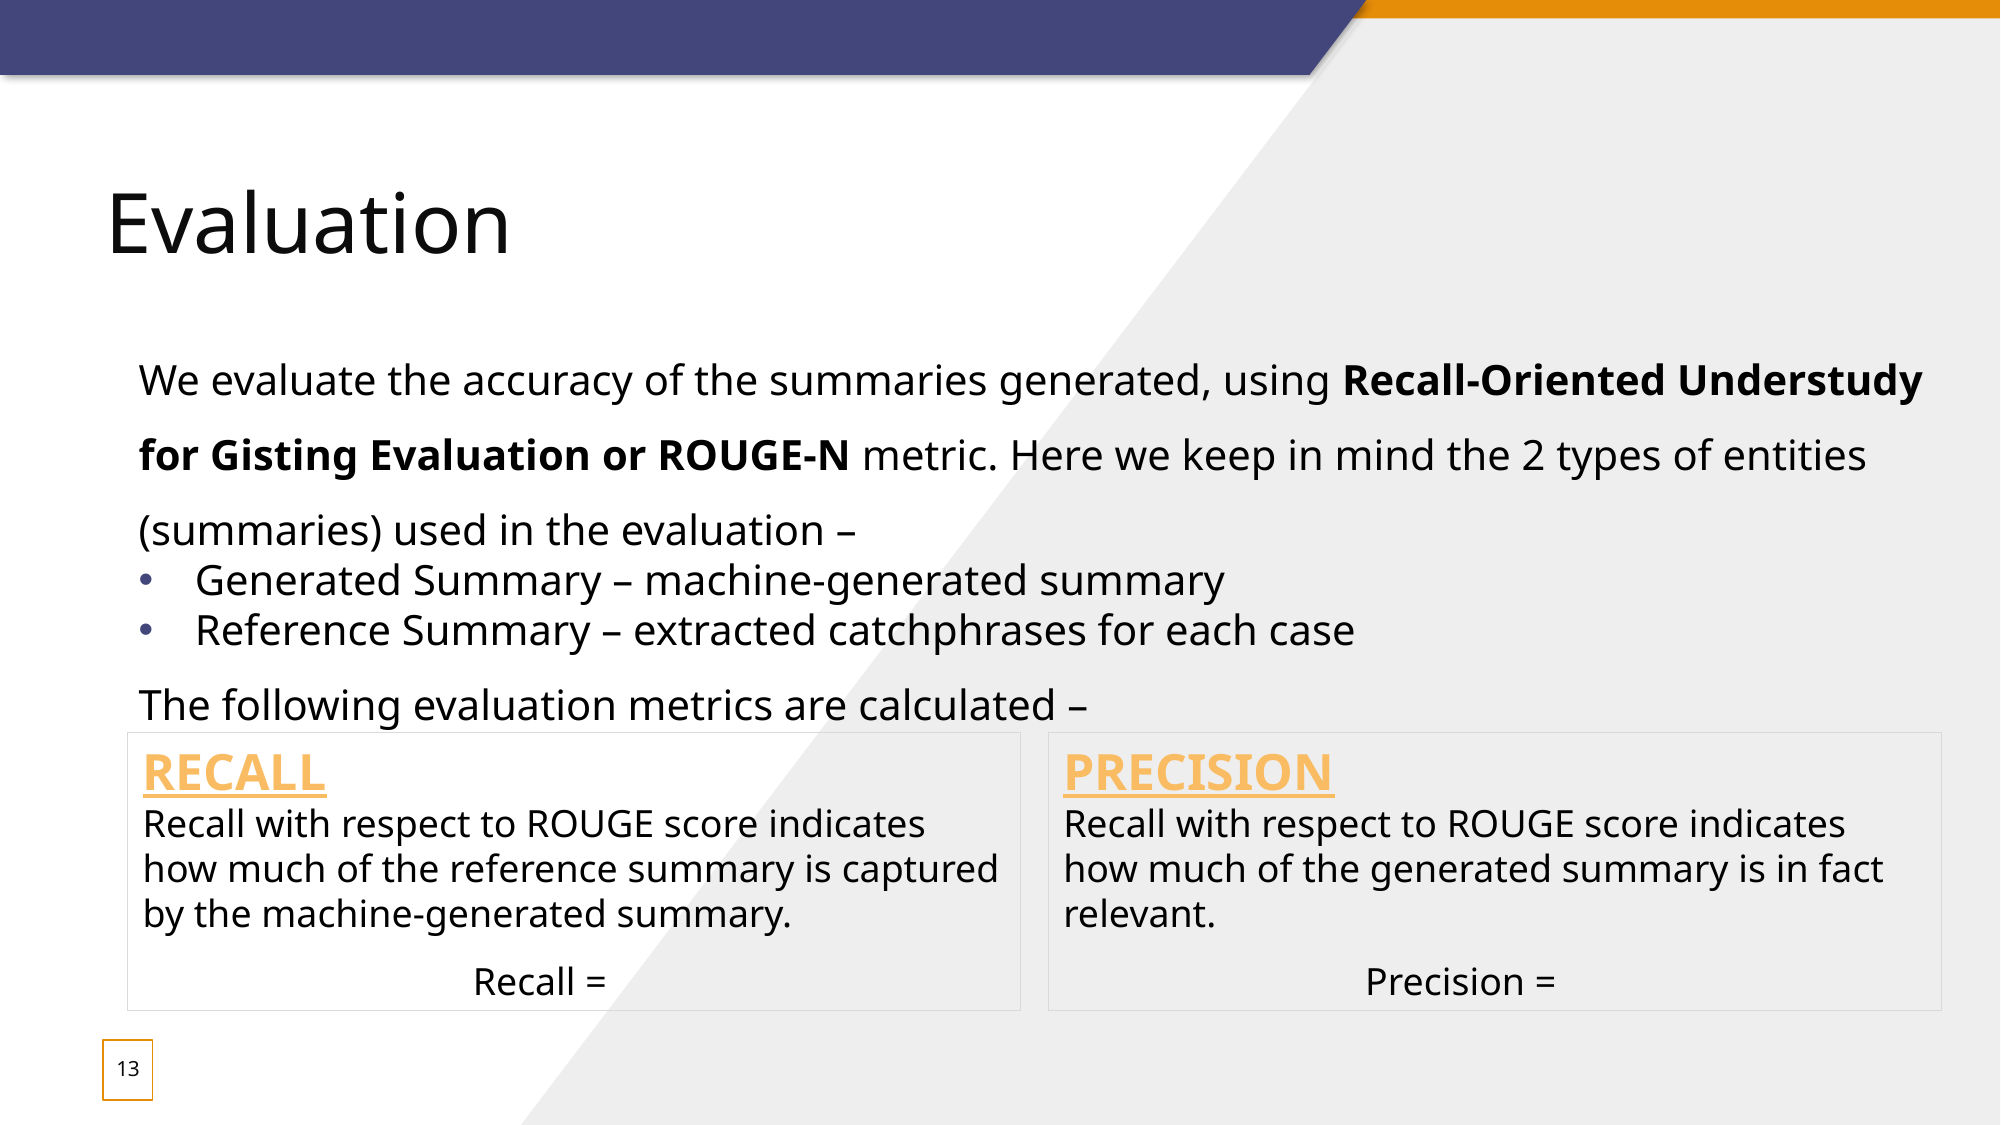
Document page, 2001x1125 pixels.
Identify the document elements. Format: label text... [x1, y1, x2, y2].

text_box We evaluate the accuracy of the summaries generated, using Recall-Oriented Understudy for Gisting Evaluation or ROUGE-N metric. Here we keep in mind the 2 types of entities (summaries) used in the evaluation – Generated Summary – machine-generated summary Reference Summary – extracted catchphrases for each case The following evaluation metrics are calculated – [123, 321, 1942, 737]
slide_number 13 [102, 1039, 153, 1101]
title Evaluation [90, 162, 1863, 279]
